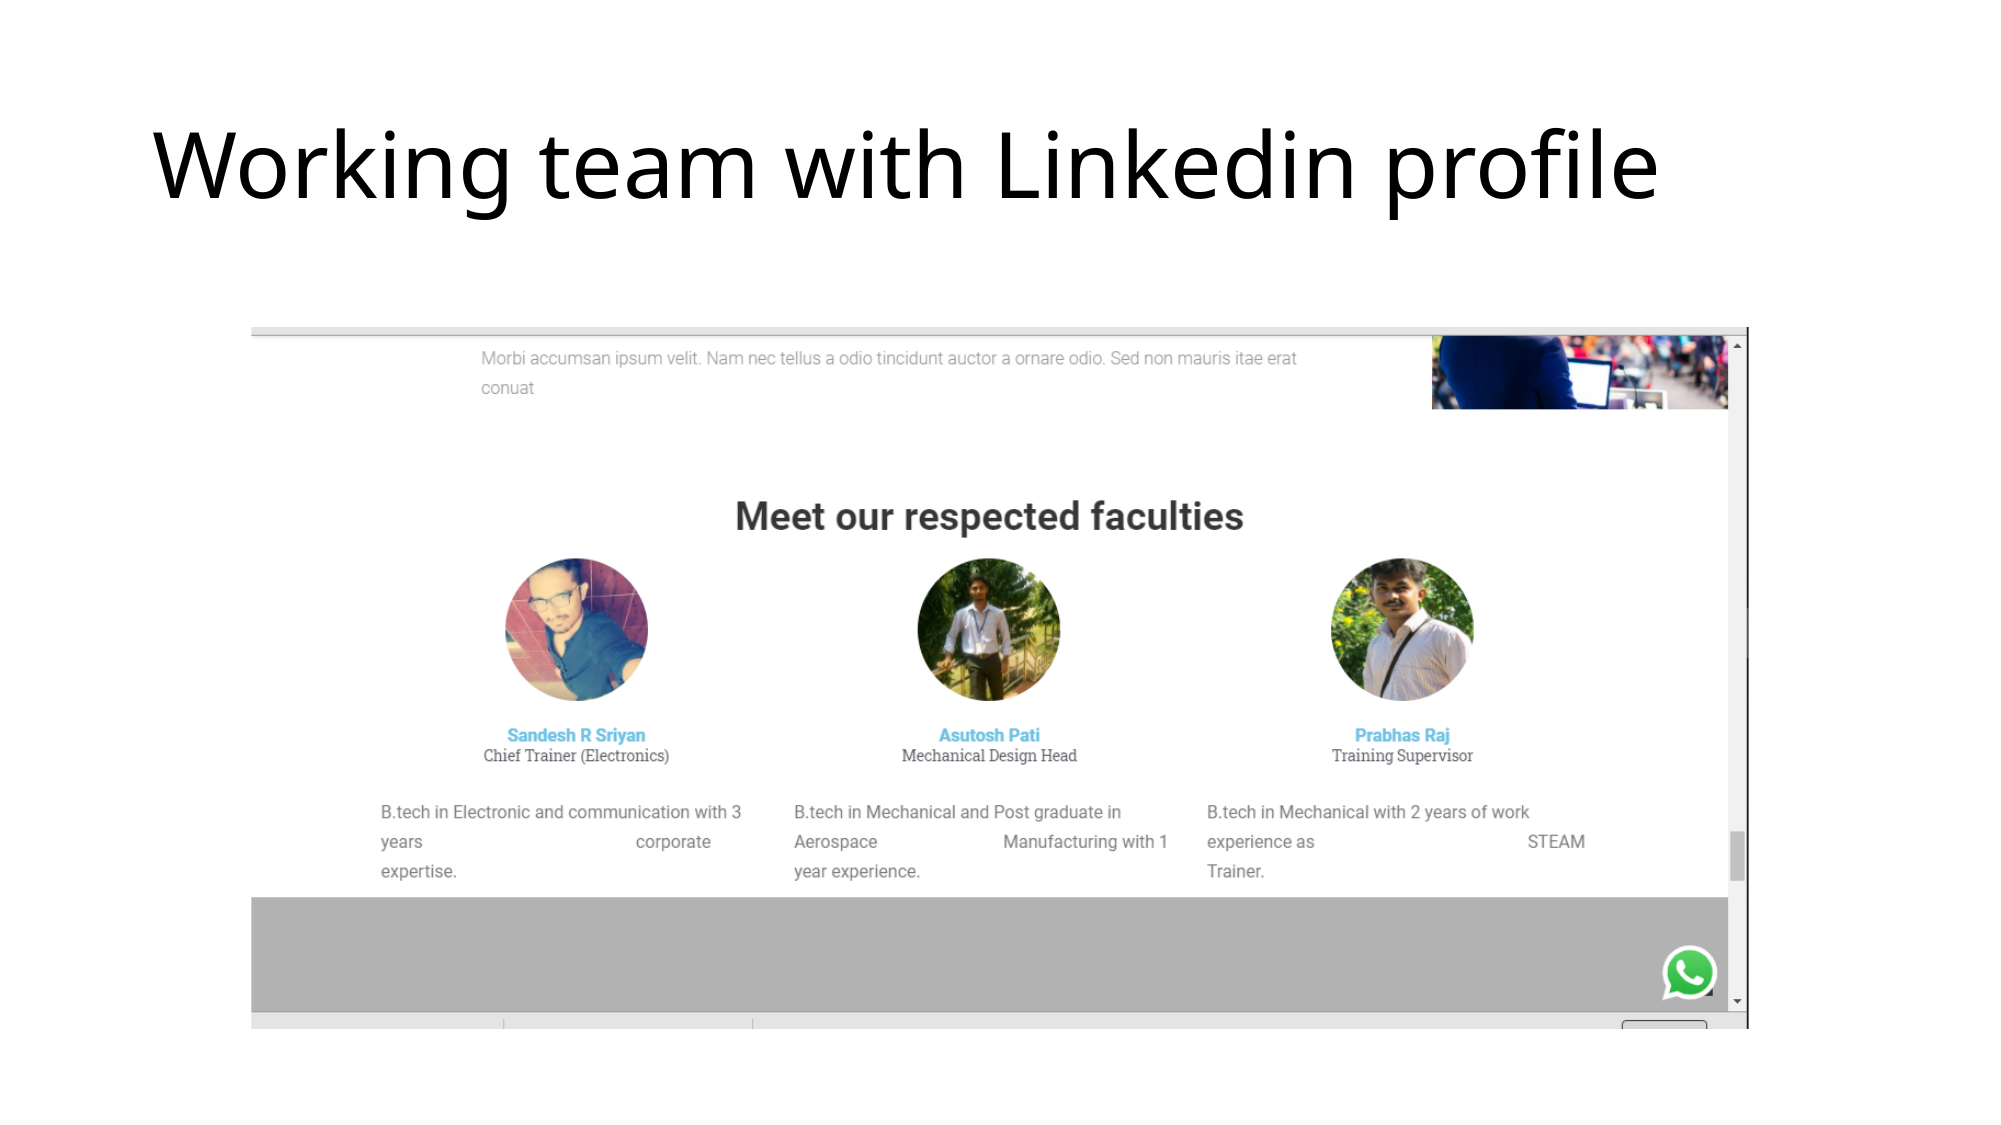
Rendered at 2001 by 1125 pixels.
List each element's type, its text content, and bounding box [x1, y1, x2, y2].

title Working team with Linkedin profile [137, 59, 1863, 278]
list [251, 327, 1749, 1029]
